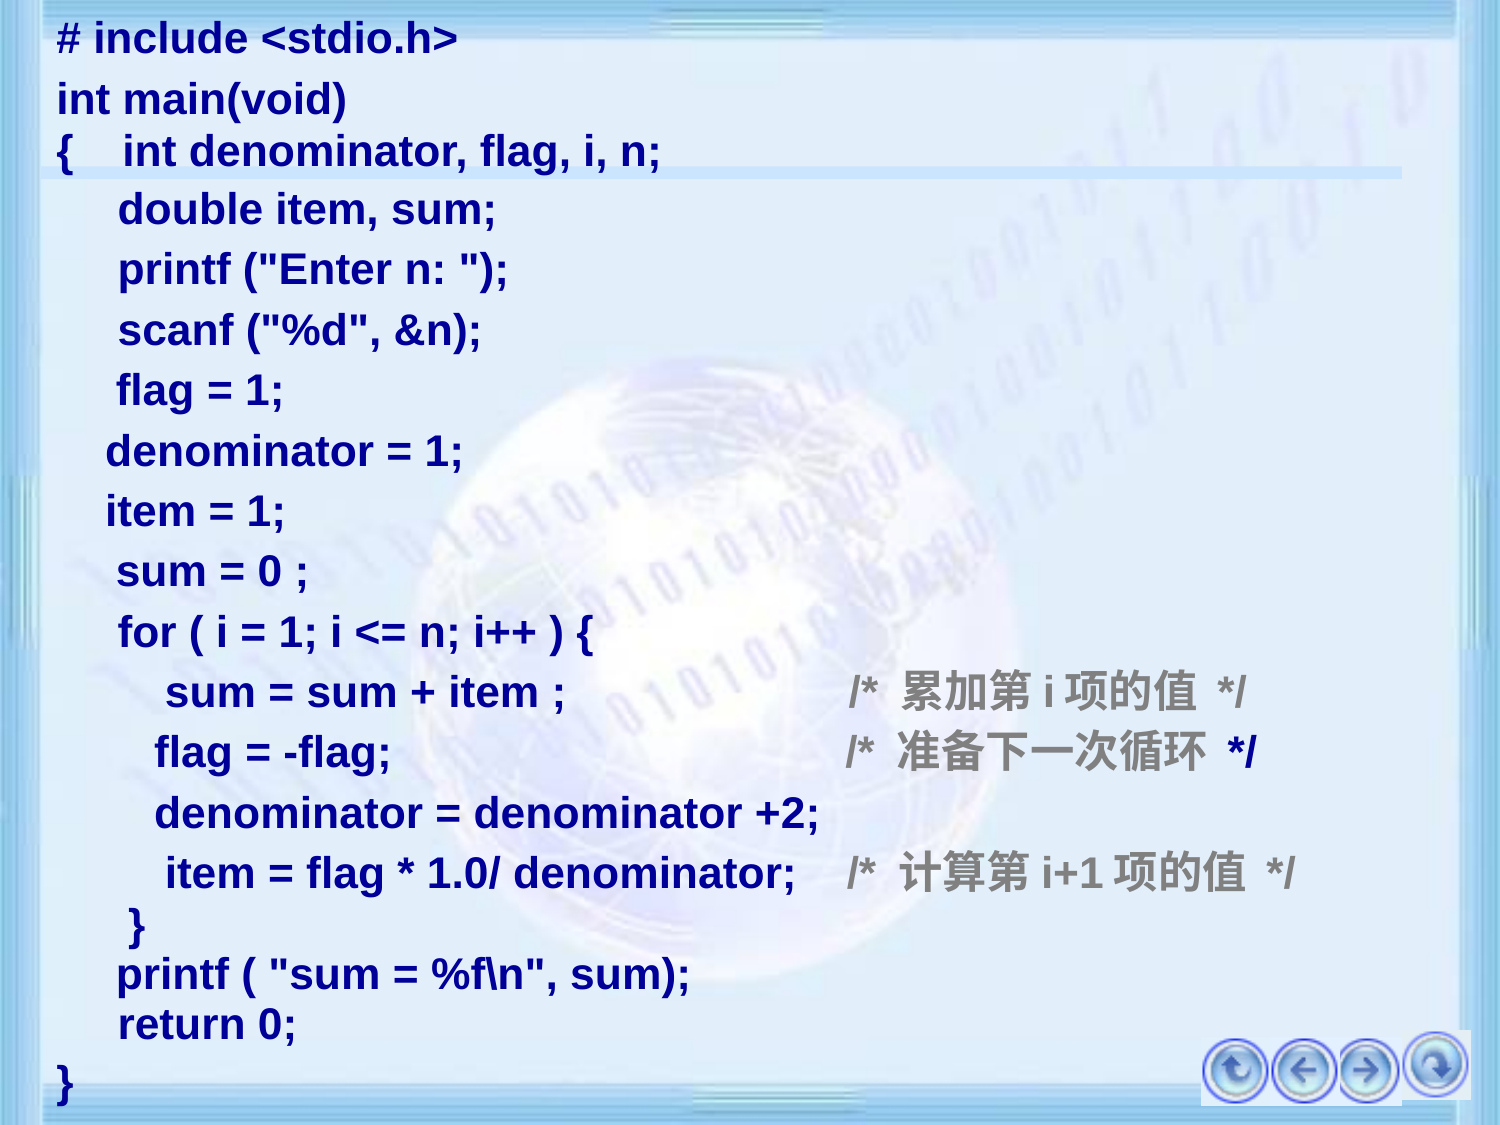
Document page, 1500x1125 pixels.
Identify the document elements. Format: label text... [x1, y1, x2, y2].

picture [0, 0, 1500, 1125]
list # include <stdio.h> int main(void) { int denominator, flag, i, n; double item, sum; printf ("Enter n: "); scanf ("%d", &n); flag = 1; denominator = 1; item = 1; sum = 0 ; for ( i = 1; i <= n; i++ ) { sum = sum + item ; /* 累加第i项的值 */ flag = -flag; /* 准备下一次循环 */ denominator = denominator +2; item = flag * 1.0/ denominator; /* 计算第i+1项的值 */ } printf ( "sum = %f\n", sum); return 0; } [41, 7, 1500, 1125]
